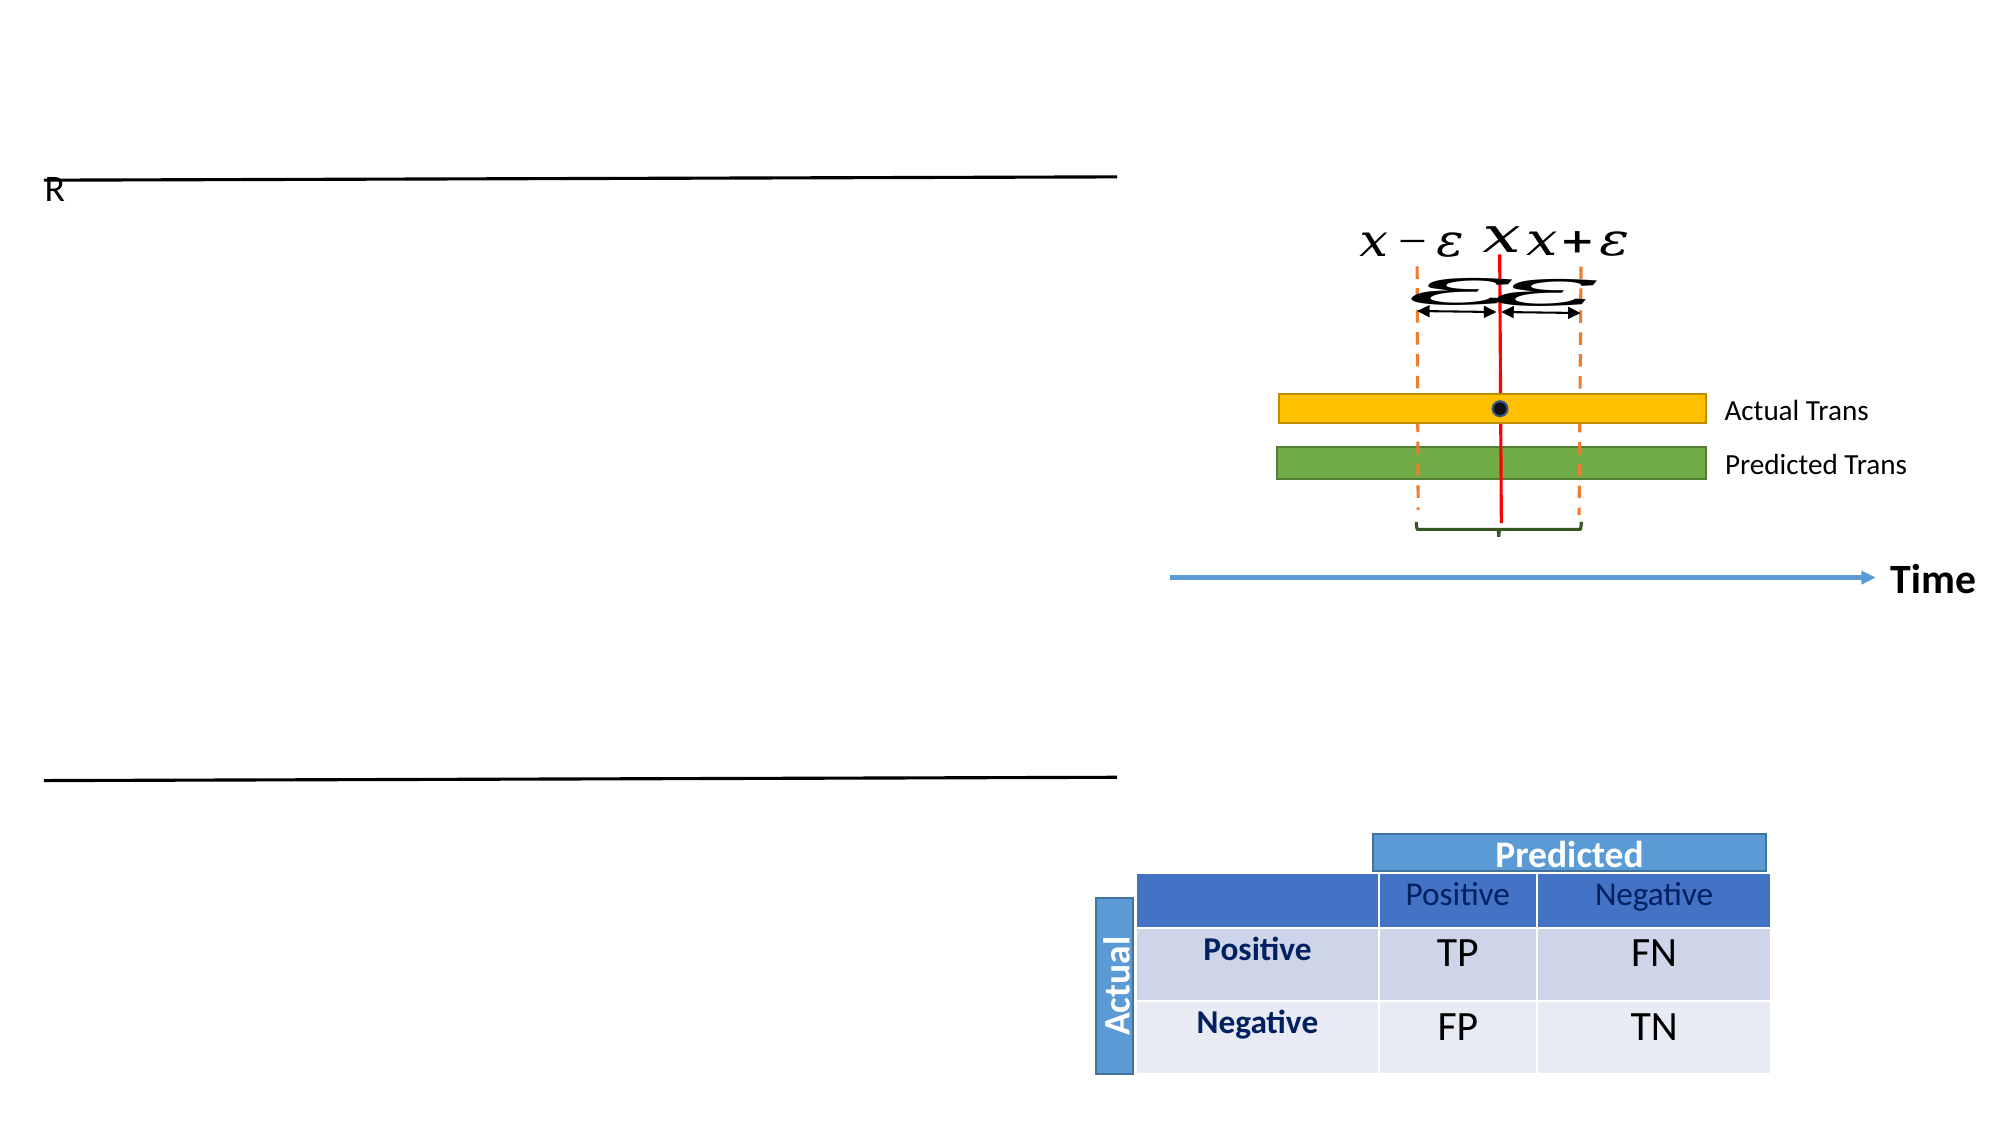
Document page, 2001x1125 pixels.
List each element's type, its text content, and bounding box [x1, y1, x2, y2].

table_cell TN [1538, 1002, 1770, 1073]
text_box [1582, 446, 1707, 480]
text_box [1491, 400, 1499, 418]
table_cell Negative [1137, 1002, 1378, 1073]
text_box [43, 777, 1118, 781]
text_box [43, 176, 1118, 181]
table_cell FP [1380, 1002, 1536, 1073]
text_box Actual [1095, 897, 1134, 1075]
table_cell FN [1538, 929, 1770, 1000]
text_box Time [1875, 544, 2000, 610]
text_box [1419, 393, 1499, 424]
text_box [1503, 446, 1579, 480]
table_cell TP [1380, 929, 1536, 1000]
text_box Actual Trans [1709, 384, 2000, 434]
table_header [1137, 874, 1378, 927]
table_header Positive [1380, 874, 1536, 927]
text_box [1502, 393, 1579, 424]
text_box [1276, 446, 1417, 480]
text_box [1582, 393, 1707, 424]
text_box Predicted [1372, 833, 1767, 872]
text_box Predicted Trans [1710, 438, 2000, 489]
text_box [1278, 393, 1417, 424]
text_box [1414, 521, 1583, 537]
table_header Negative [1538, 874, 1770, 927]
table_cell Positive [1137, 929, 1378, 1000]
text_box [1502, 400, 1509, 417]
text_box [1419, 446, 1499, 480]
